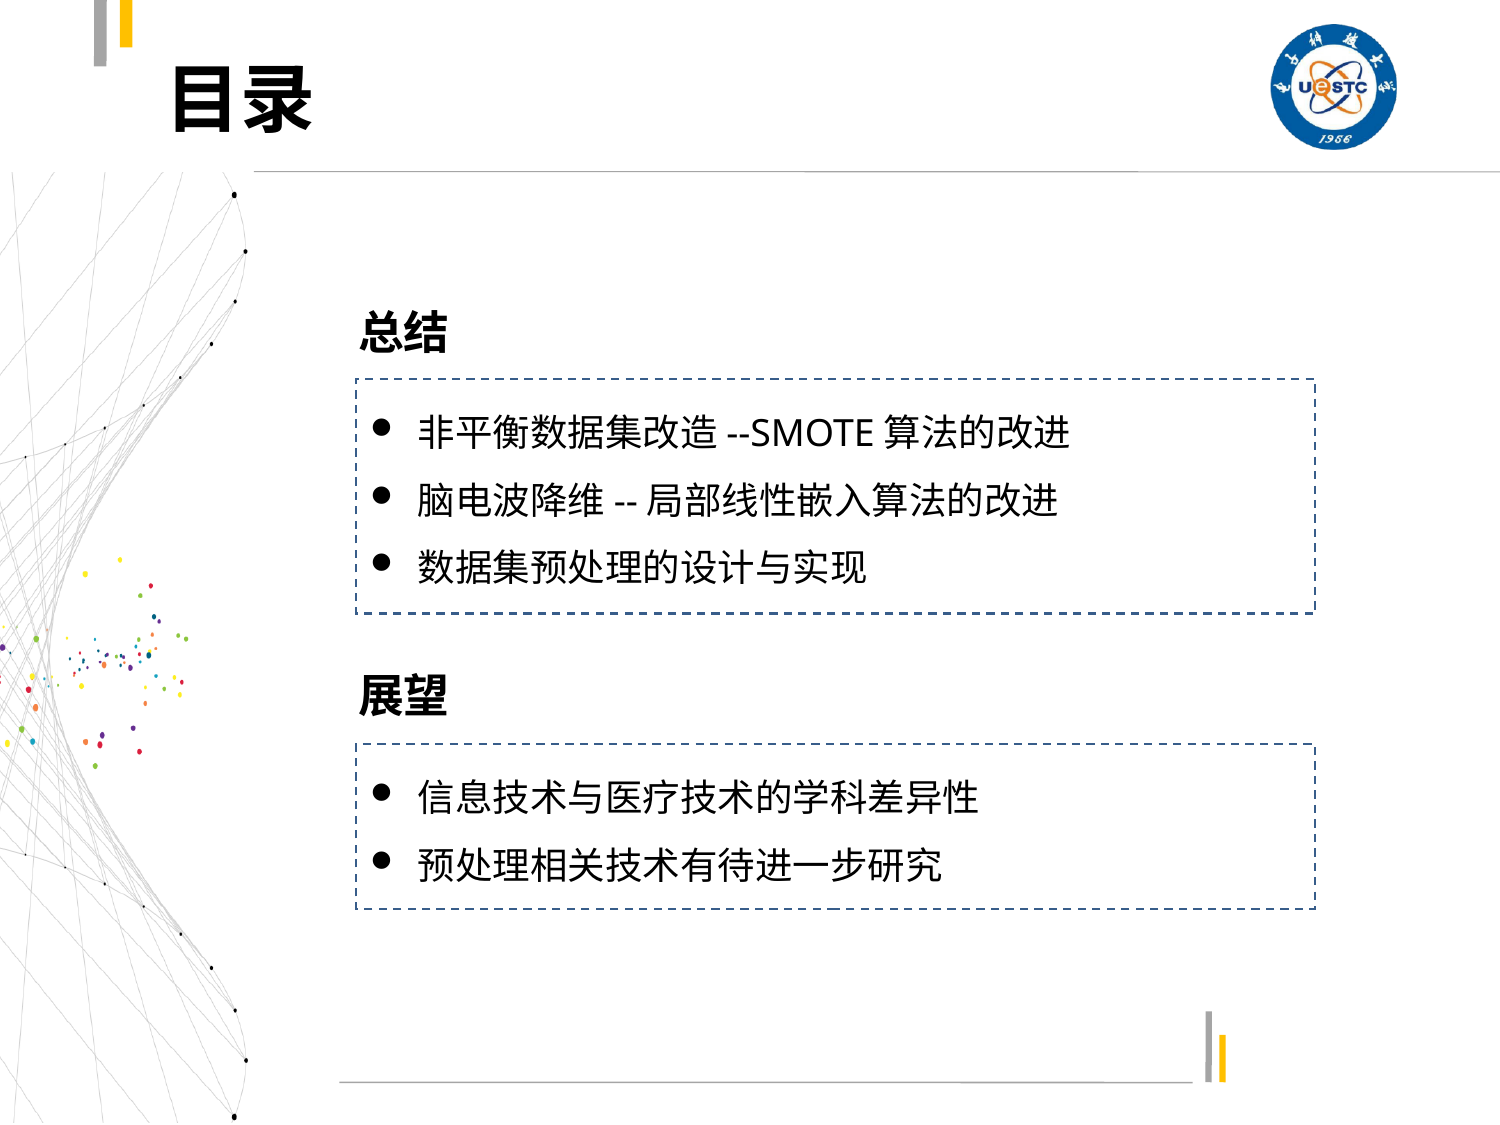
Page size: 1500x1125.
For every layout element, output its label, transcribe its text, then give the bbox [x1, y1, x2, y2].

picture [0, 172, 340, 1123]
title 目录 [149, 2, 727, 191]
text_box 总结 [343, 296, 1242, 367]
text_box 展望 [343, 659, 1242, 730]
picture [1270, 24, 1397, 150]
text_box 信息技术与医疗技术的学科差异性 预处理相关技术有待进一步研究 [355, 744, 1316, 909]
text_box 非平衡数据集改造--SMOTE算法的改进 脑电波降维--局部线性嵌入算法的改进 数据集预处理的设计与实现 [355, 379, 1316, 614]
